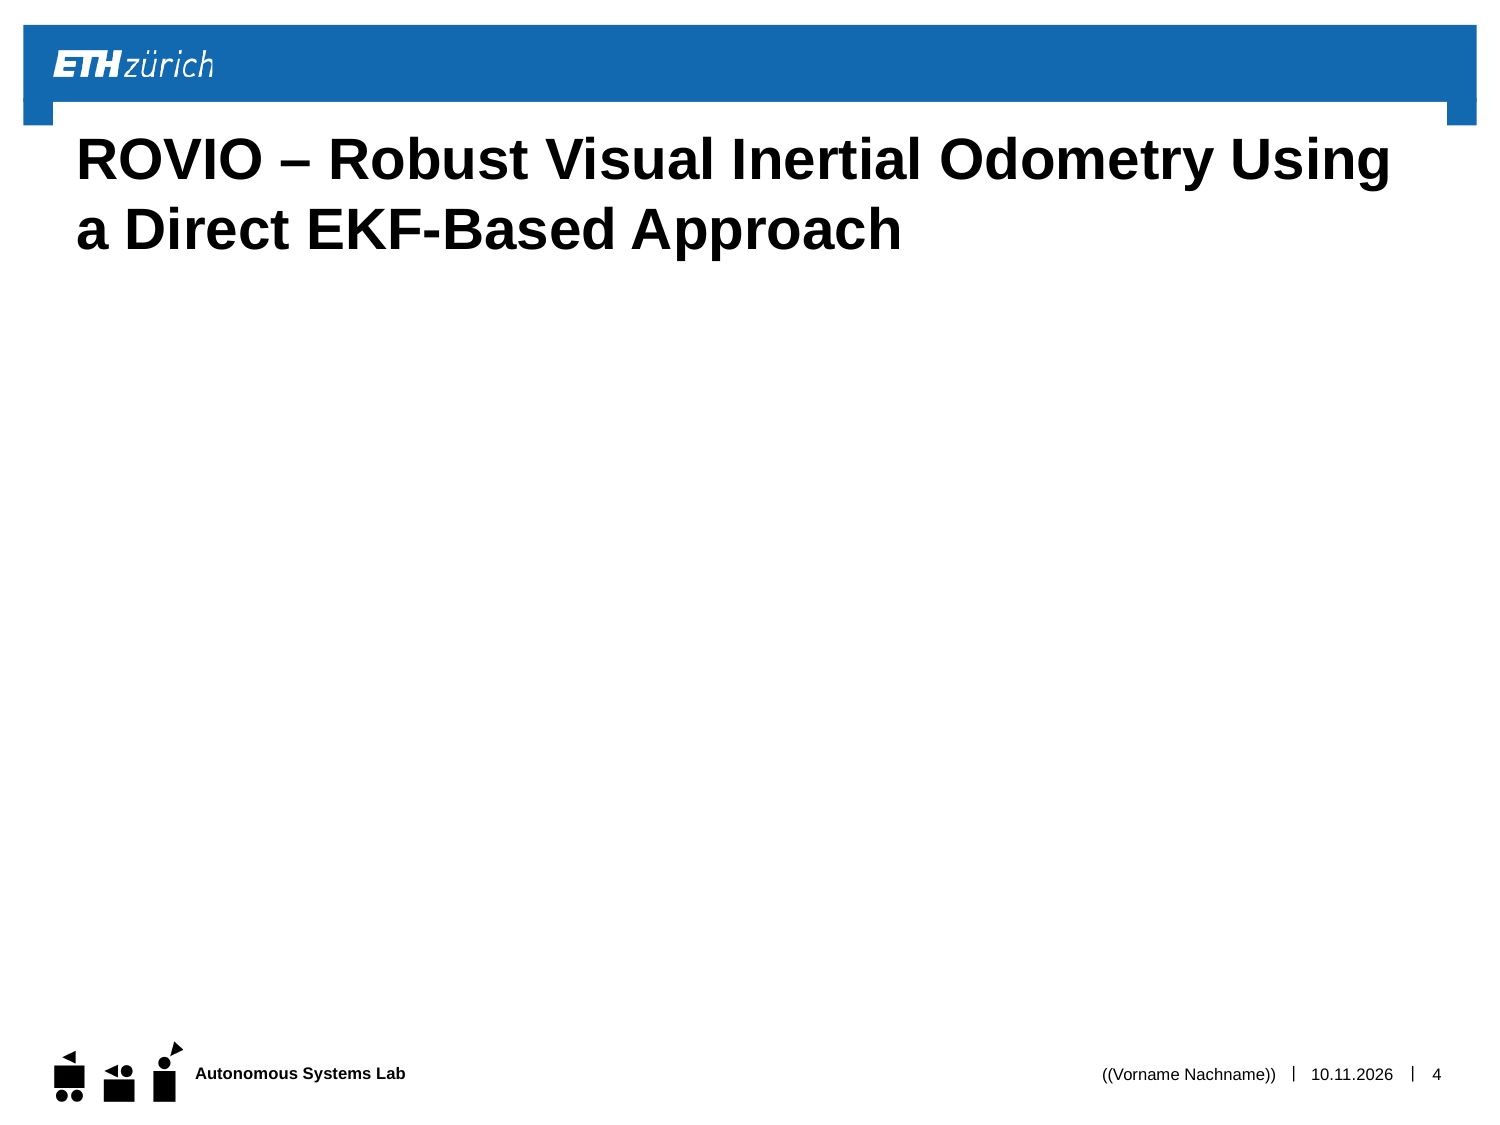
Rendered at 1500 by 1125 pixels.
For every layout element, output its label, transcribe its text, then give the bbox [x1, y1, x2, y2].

footer ((Vorname Nachname)) [750, 1034, 1277, 1112]
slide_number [1302, 1034, 1403, 1112]
slide_number 4 [1415, 1034, 1459, 1112]
title ROVIO – Robust Visual Inertial Odometry Using a Direct EKF-Based Approach [53, 101, 1447, 262]
